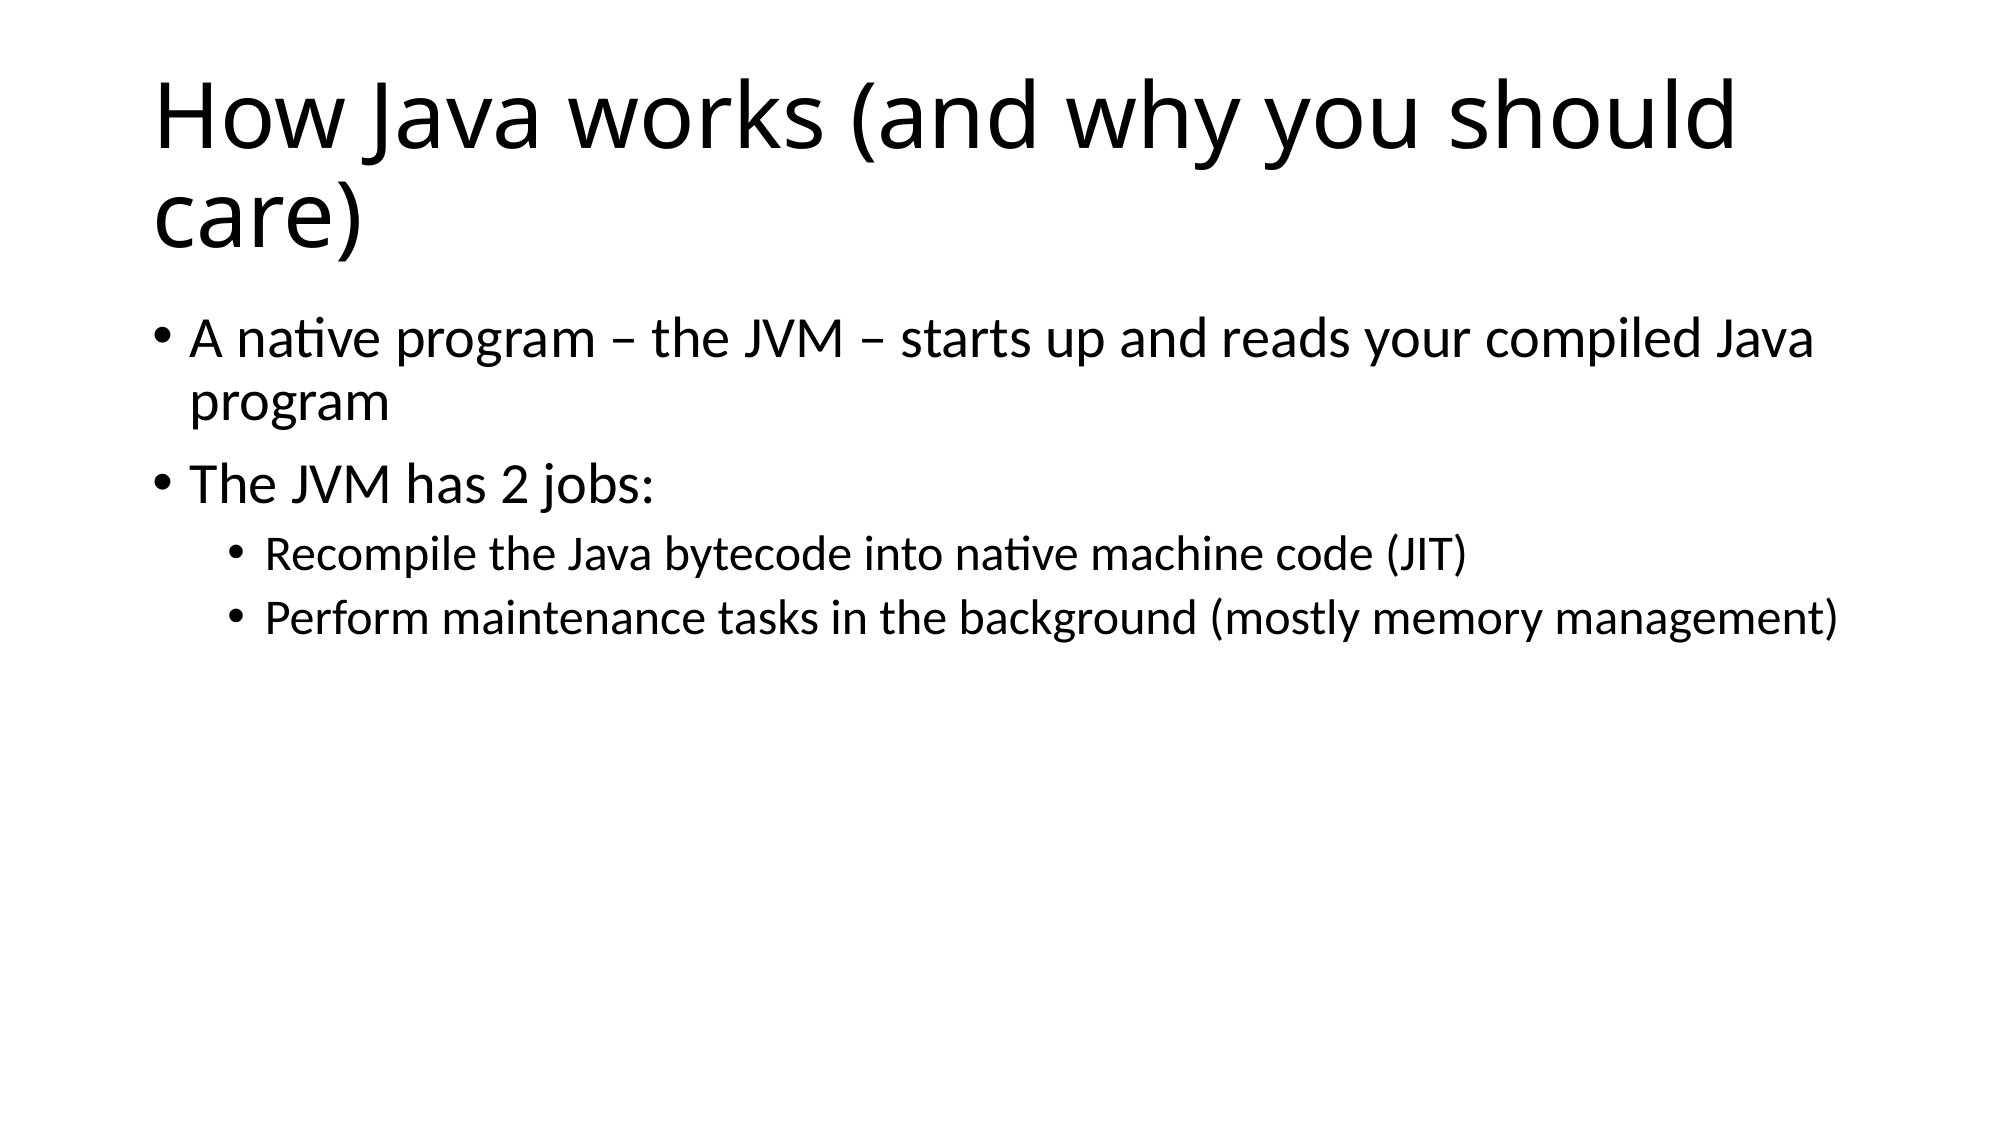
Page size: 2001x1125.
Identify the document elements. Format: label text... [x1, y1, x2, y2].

list A native program – the JVM – starts up and reads your compiled Java program The JVM has 2 jobs: Recompile the Java bytecode into native machine code (JIT) Perform maintenance tasks in the background (mostly memory management) [137, 299, 1863, 1014]
title How Java works (and why you should care) [137, 59, 1863, 278]
